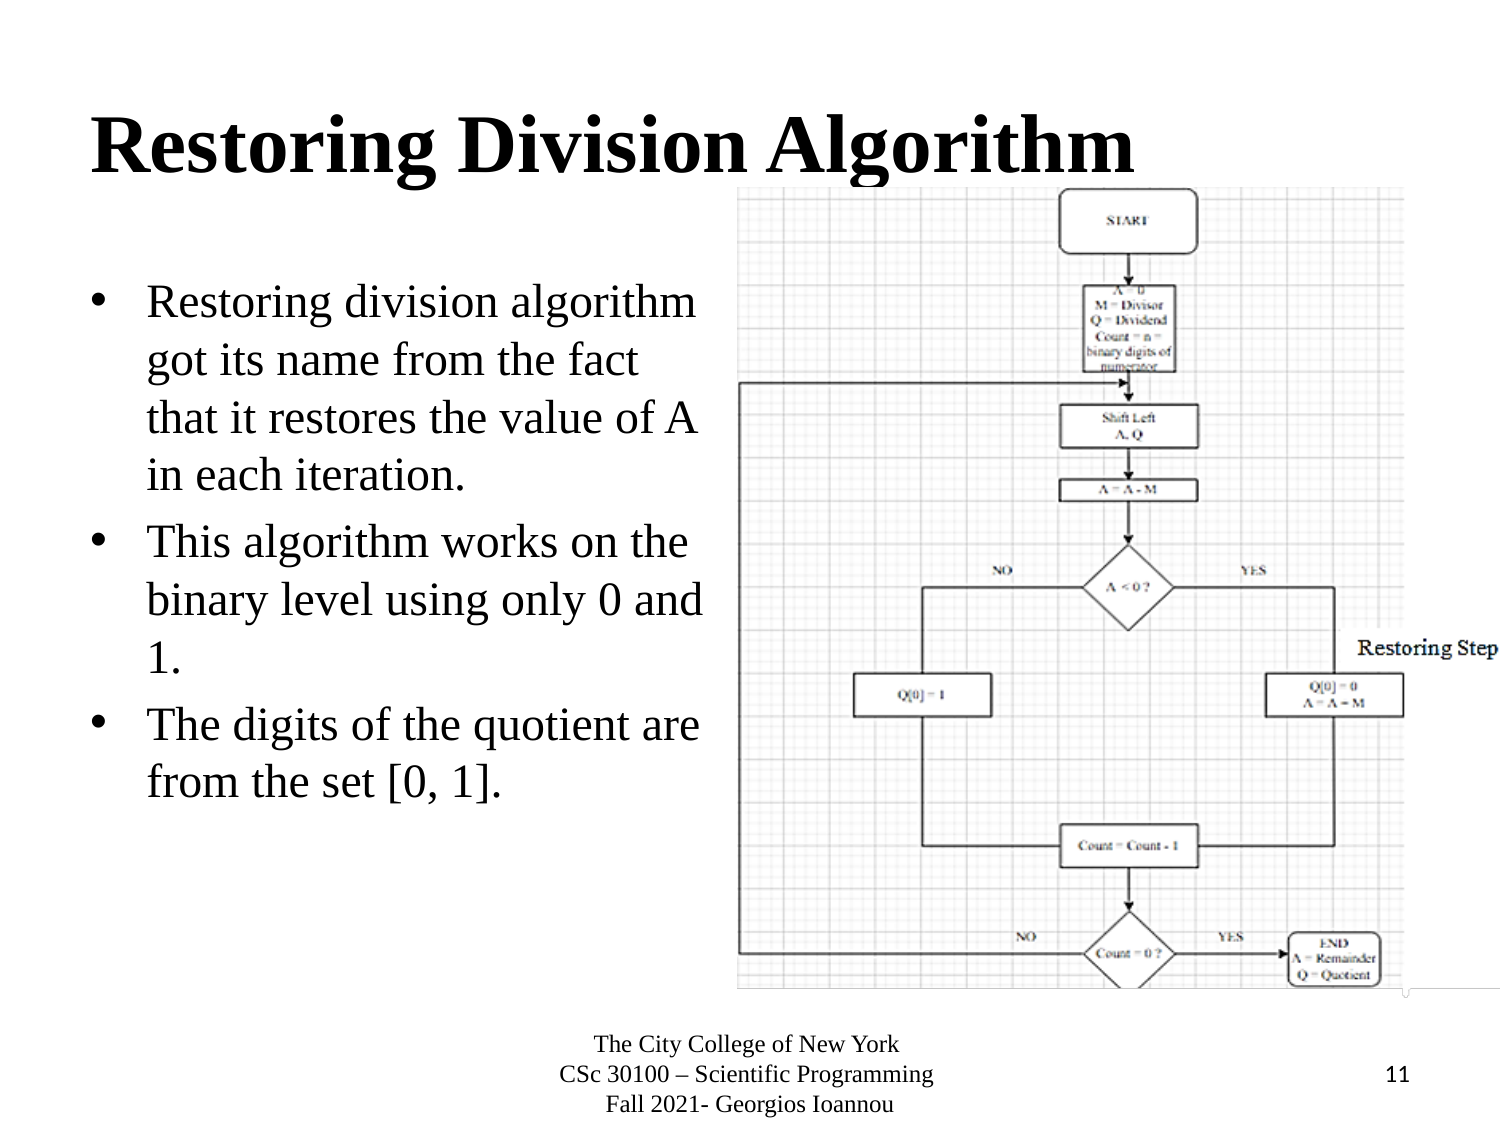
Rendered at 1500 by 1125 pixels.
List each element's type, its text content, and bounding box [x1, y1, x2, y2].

list Restoring division algorithm got its name from the fact that it restores the value of A in each iteration. This algorithm works on the binary level using only 0 and 1. The digits of the quotient are from the set [0, 1]. [75, 262, 735, 1005]
slide_number 11 [1074, 1042, 1425, 1103]
picture [737, 187, 1500, 999]
footer The City College of New York CSc 30100 – Scientific Programming Fall 2021- Georgios Ioannou [512, 1042, 988, 1103]
title Restoring Division Algorithm [75, 45, 1425, 233]
